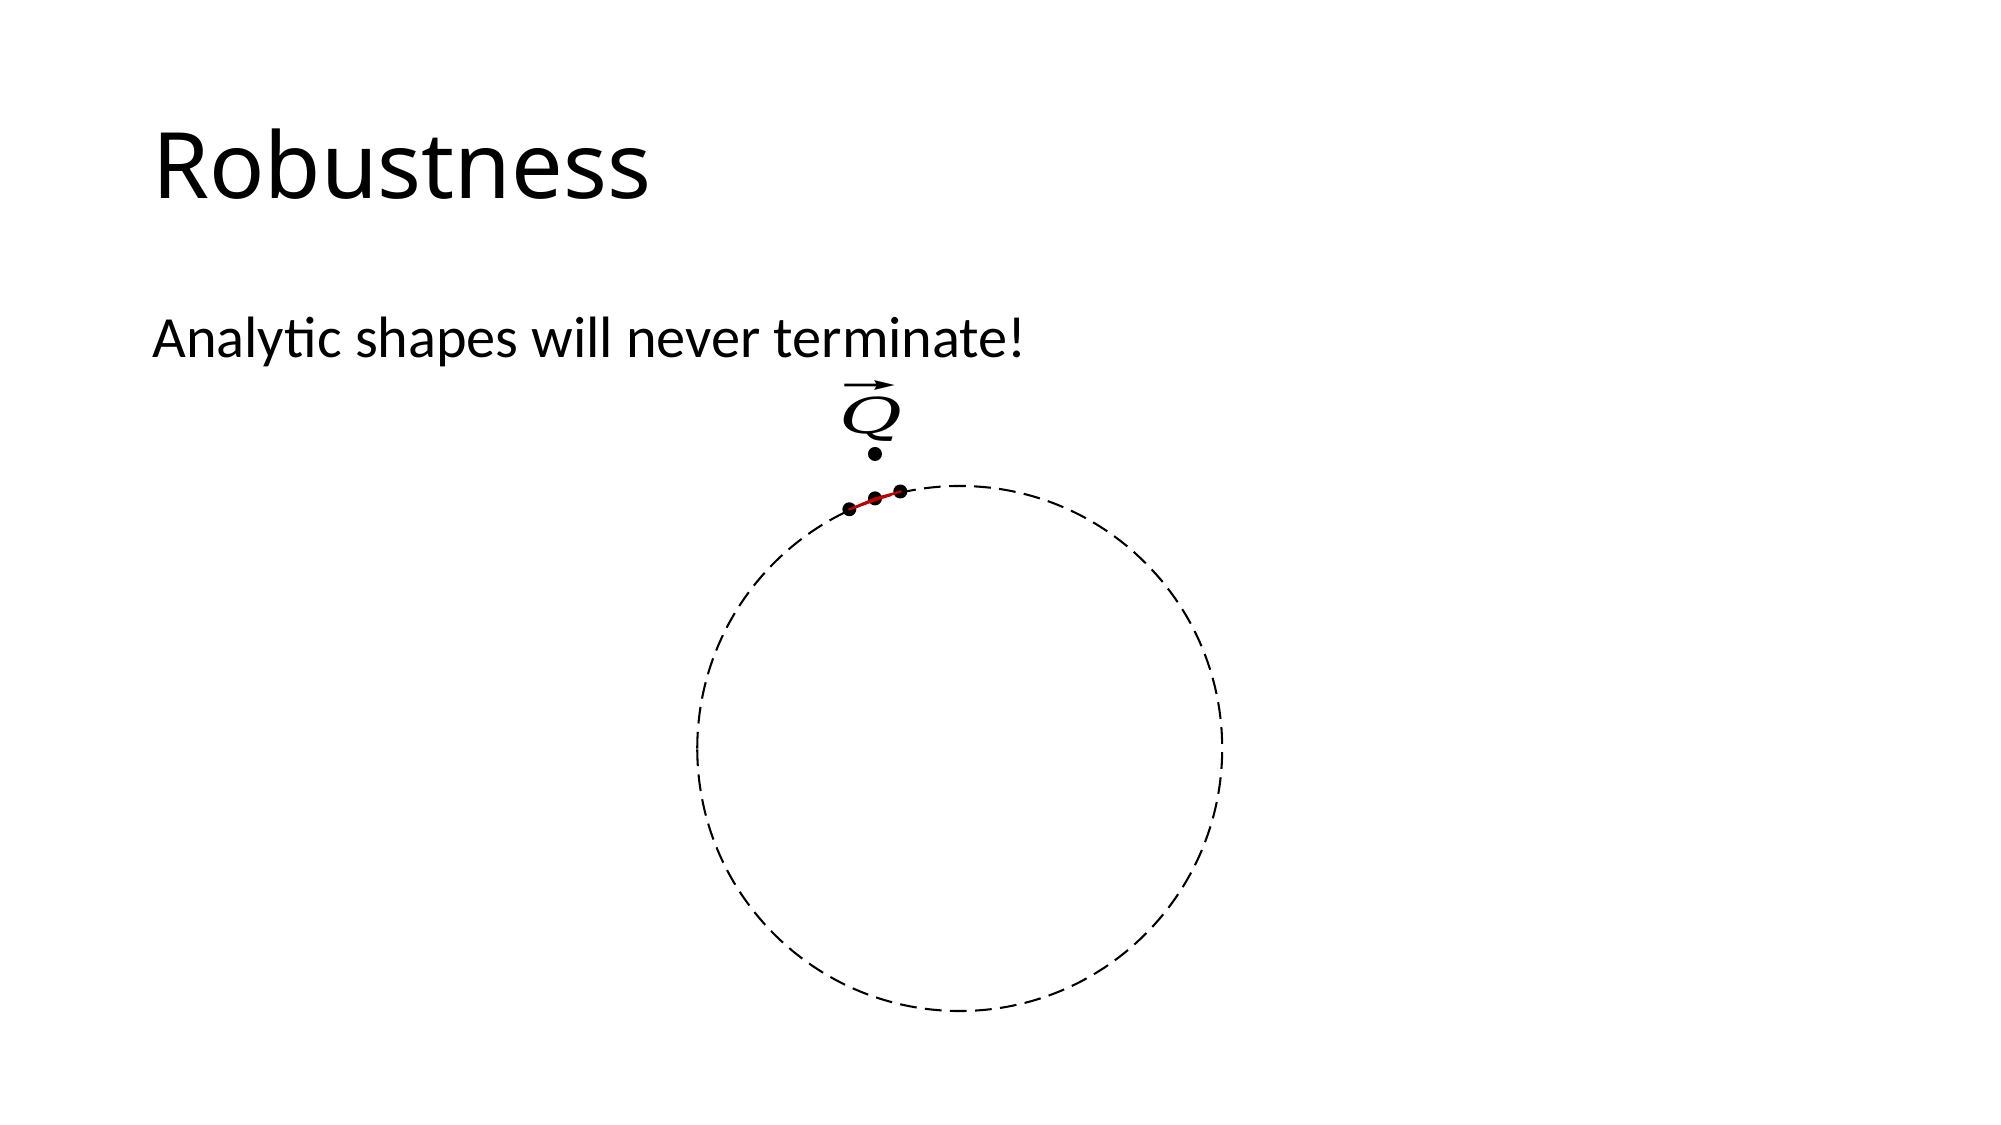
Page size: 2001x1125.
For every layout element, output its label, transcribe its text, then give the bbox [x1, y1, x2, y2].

picture [693, 443, 1225, 1013]
title Robustness [137, 59, 1863, 278]
list Analytic shapes will never terminate! [137, 299, 1863, 1014]
